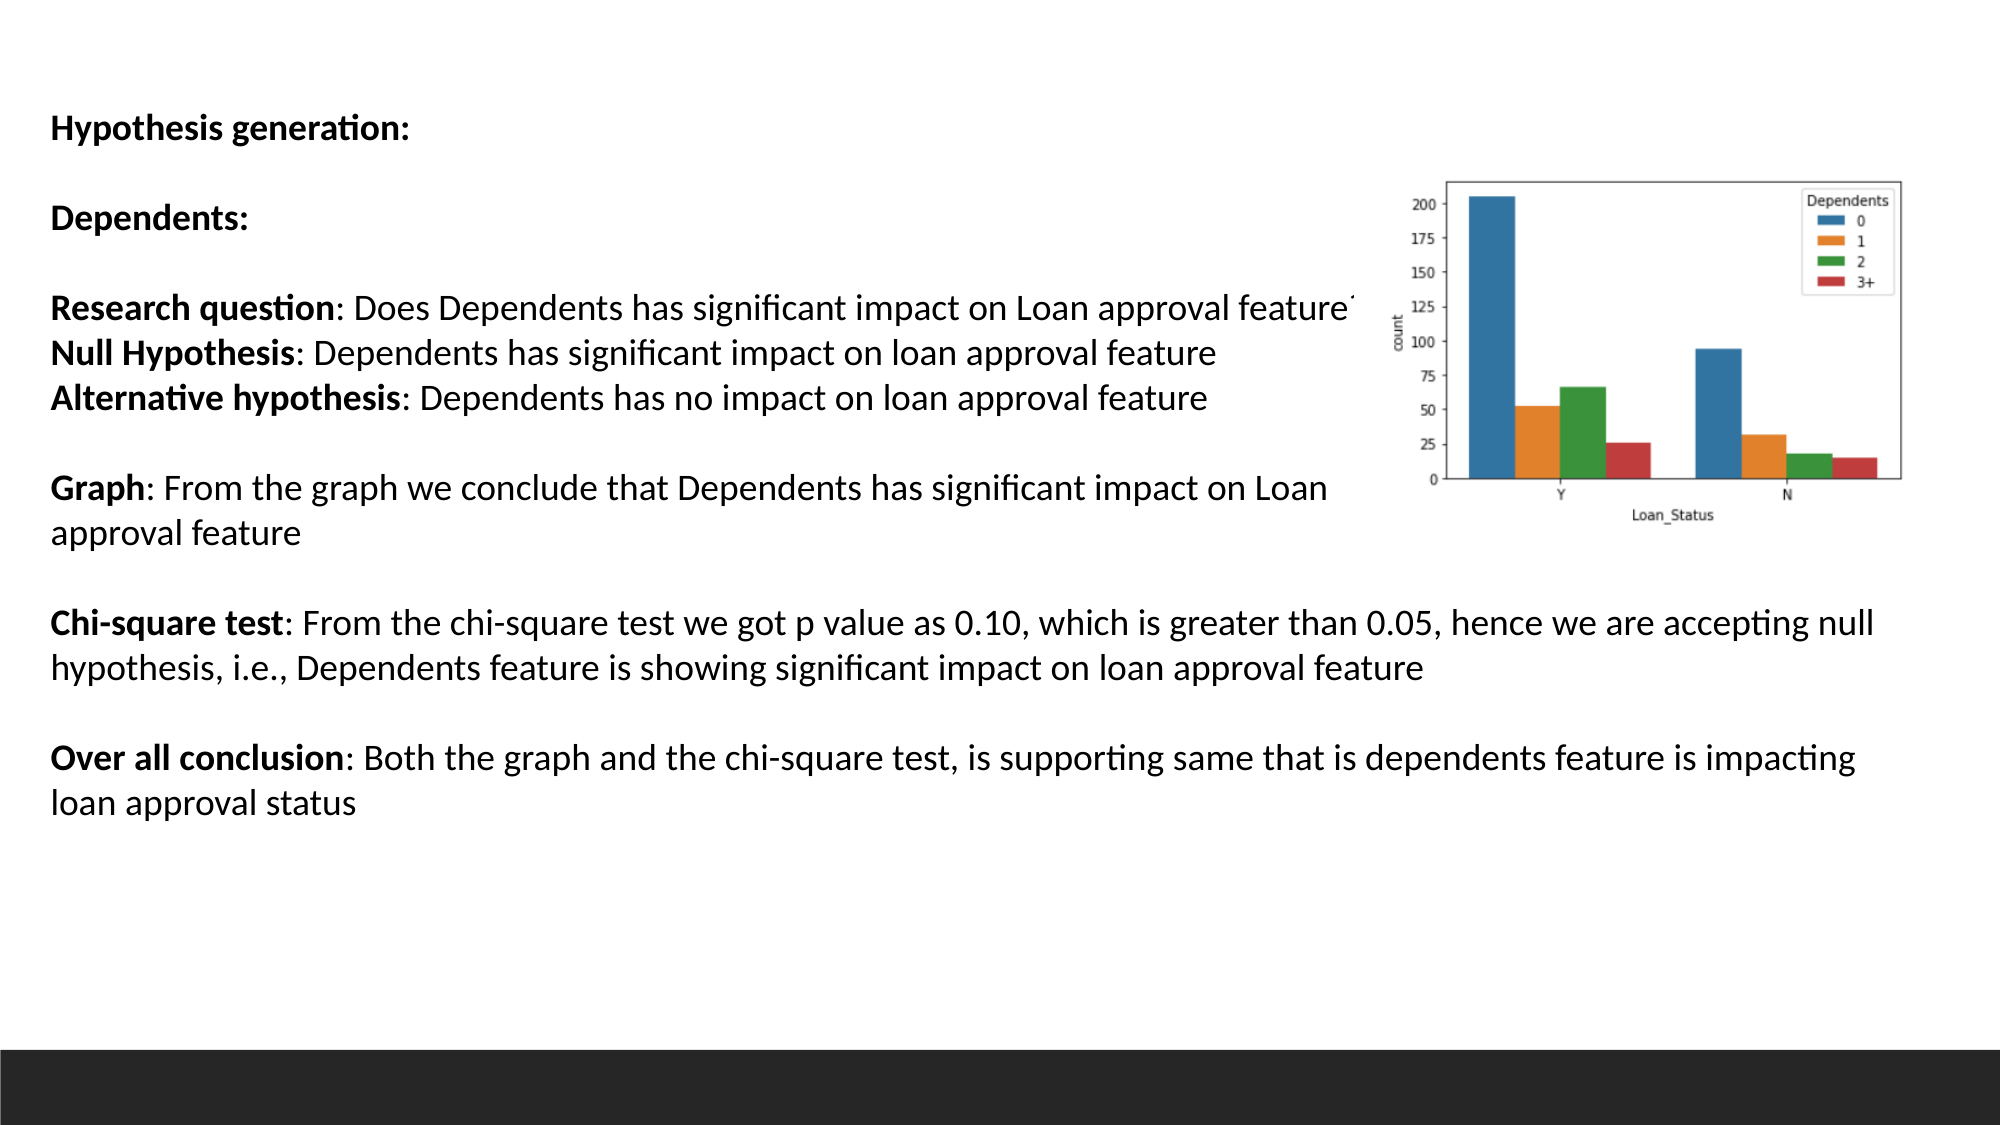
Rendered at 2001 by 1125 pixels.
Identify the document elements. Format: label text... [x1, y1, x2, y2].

text_box Hypothesis generation: Dependents: Research question: Does Dependents has significant impact on Loan approval feature? Null Hypothesis: Dependents has significant impact on loan approval feature Alternative hypothesis: Dependents has no impact on loan approval feature Graph: From the graph we conclude that Dependents has significant impact on Loan approval feature Chi-square test: From the chi-square test we got p value as 0.10, which is greater than 0.05, hence we are accepting null hypothesis, i.e., Dependents feature is showing significant impact on loan approval feature Over all conclusion: Both the graph and the chi-square test, is supporting same that is dependents feature is impacting loan approval status [35, 95, 1921, 831]
picture [1353, 158, 2000, 542]
